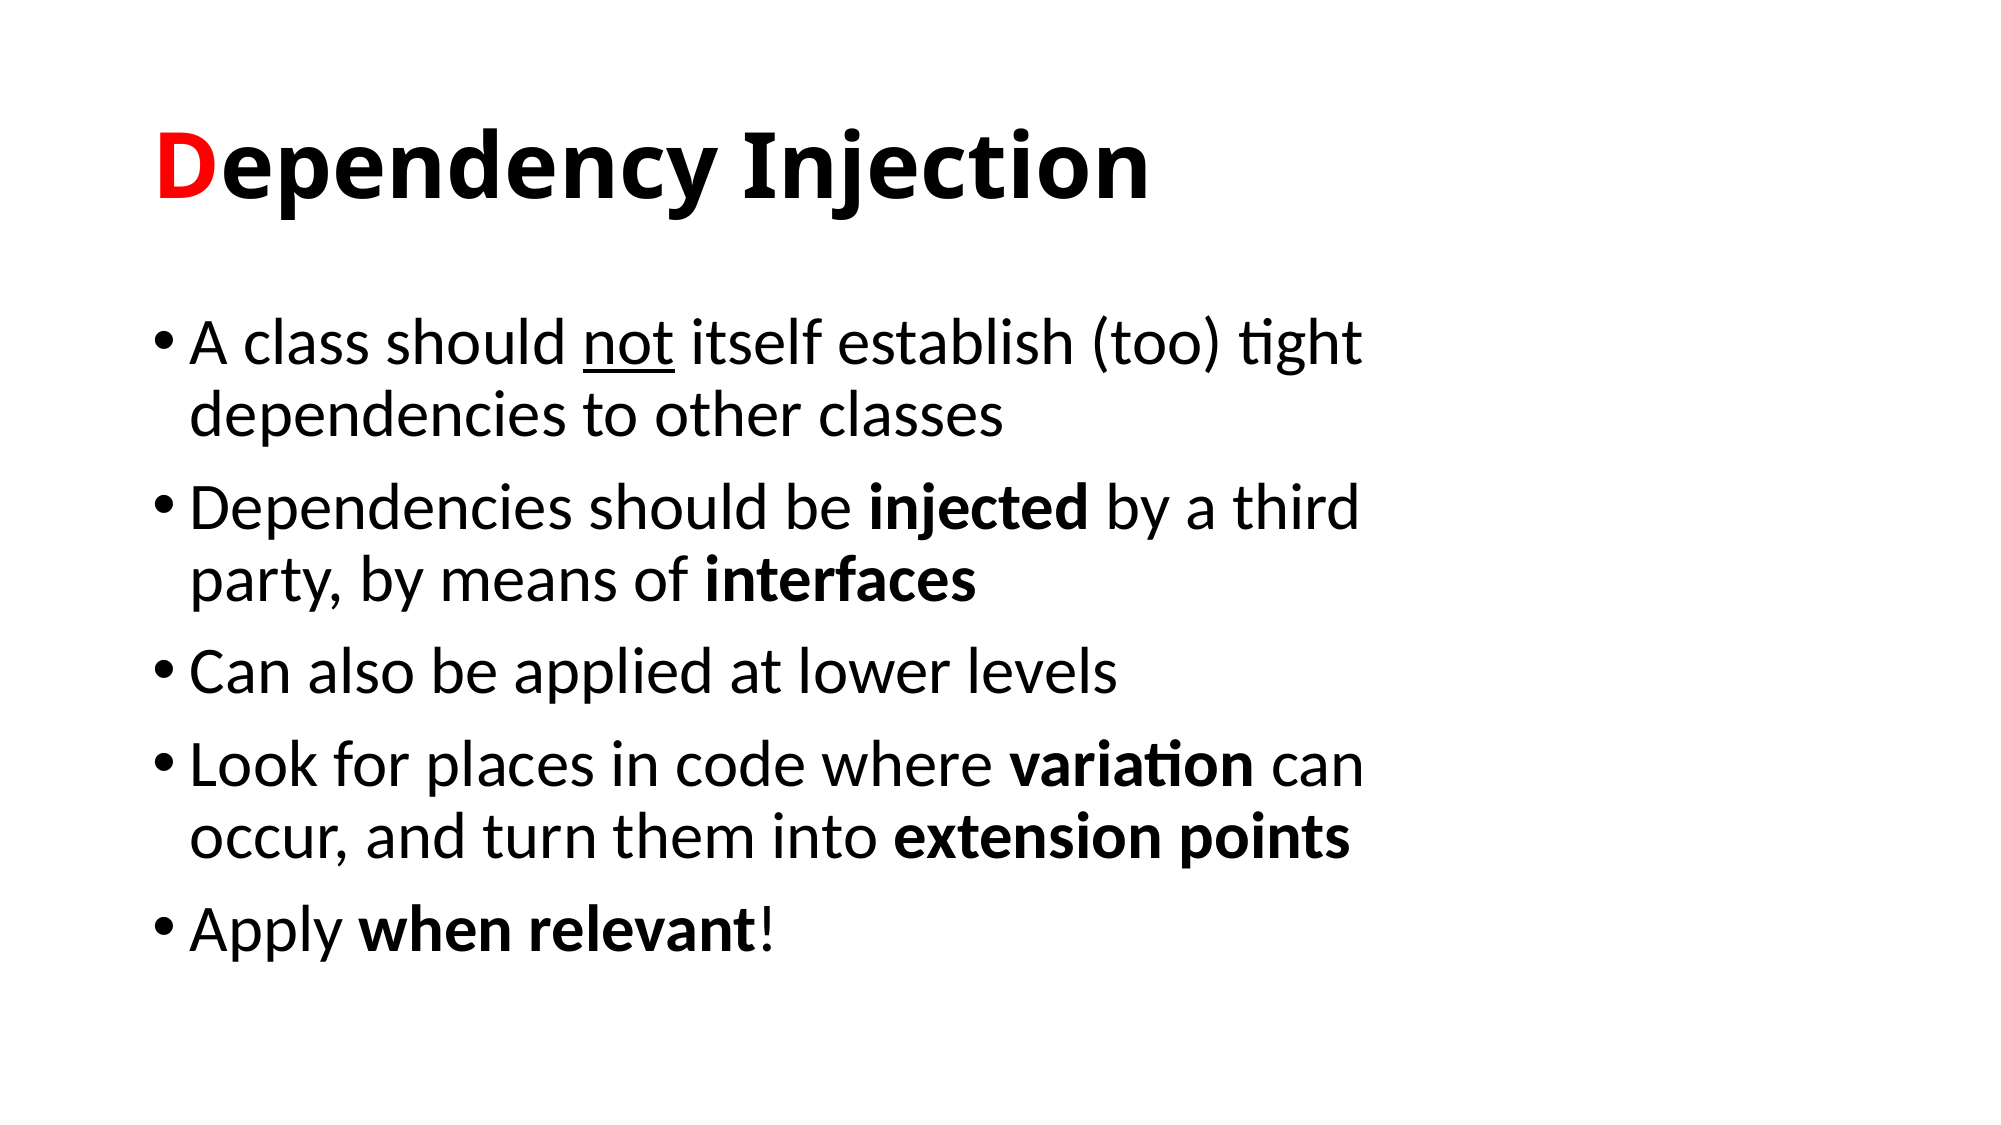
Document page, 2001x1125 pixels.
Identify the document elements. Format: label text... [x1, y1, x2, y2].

title Dependency Injection [137, 59, 1863, 278]
list A class should not itself establish (too) tight dependencies to other classes Dependencies should be injected by a third party, by means of interfaces Can also be applied at lower levels Look for places in code where variation can occur, and turn them into extension points Apply when relevant! [137, 299, 1531, 1014]
